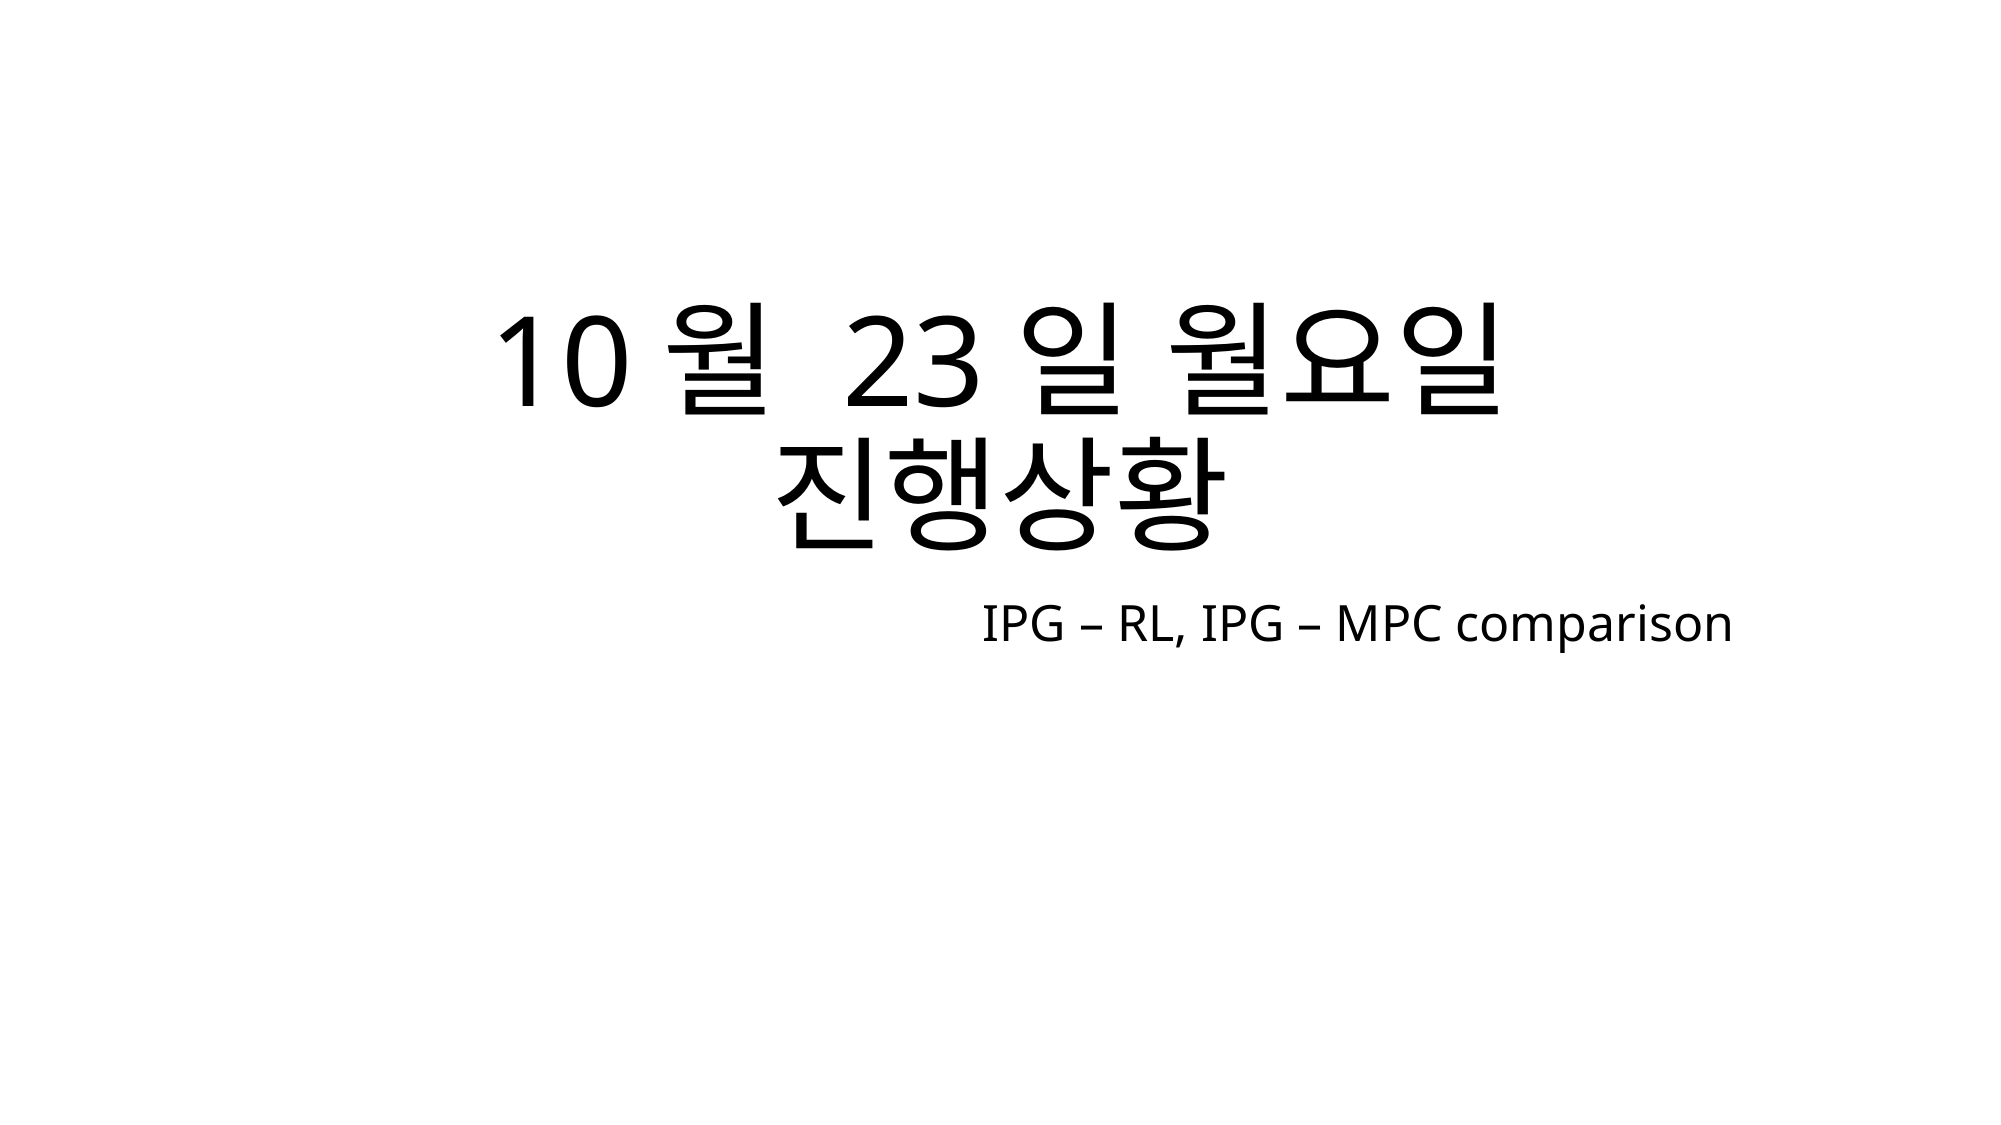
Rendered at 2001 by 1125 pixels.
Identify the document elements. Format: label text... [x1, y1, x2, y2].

subtitle IPG – RL, IPG – MPC comparison [249, 590, 1750, 863]
title 10월 23일 월요일 진행상황 [249, 184, 1750, 576]
